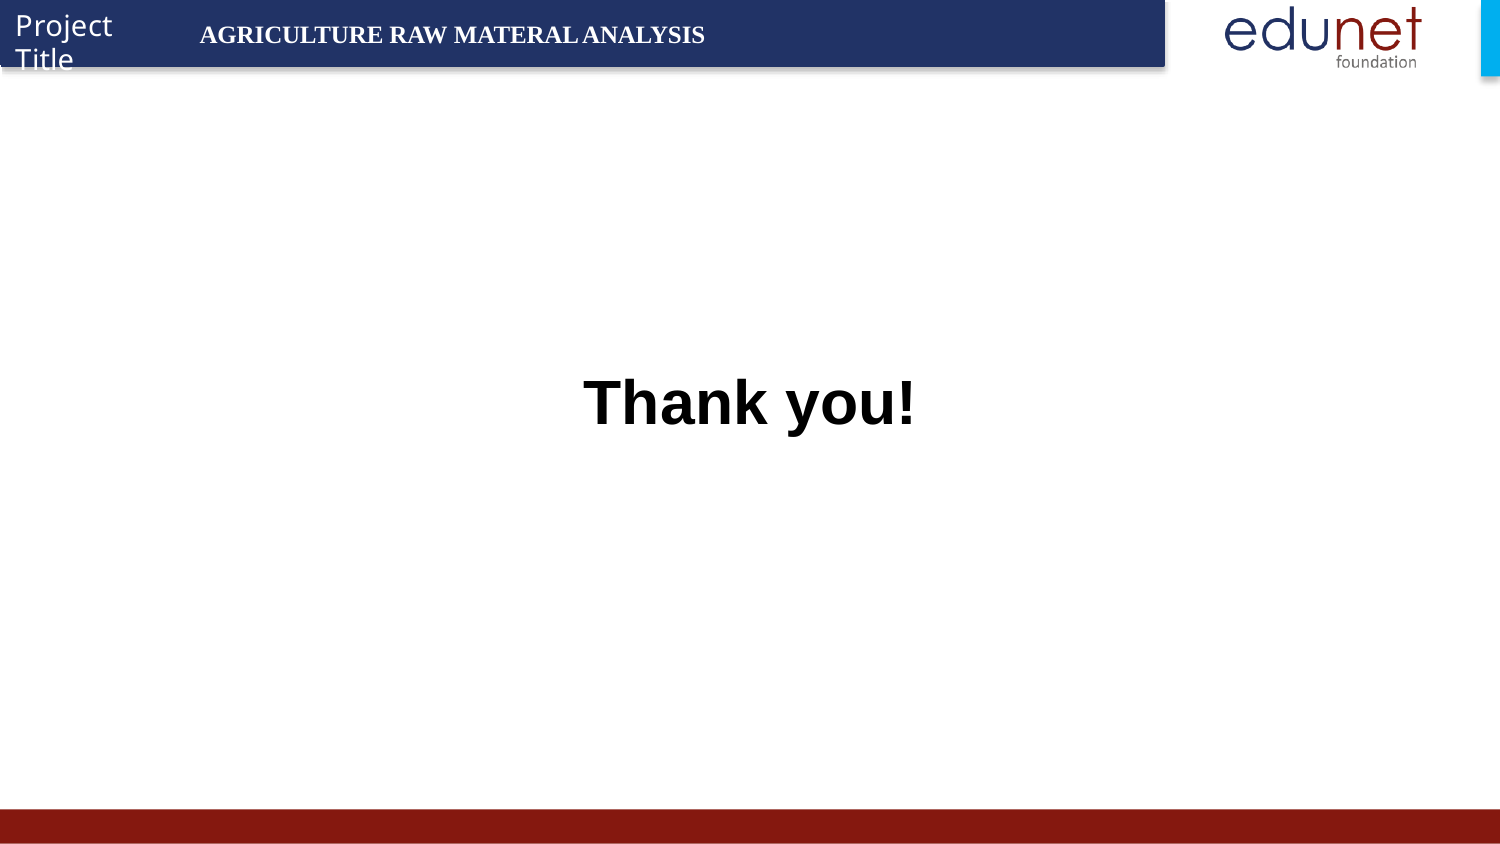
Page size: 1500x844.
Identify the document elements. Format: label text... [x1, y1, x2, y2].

text_box AGRICULTURE RAW MATERAL ANALYSIS [197, 16, 724, 49]
text_box [0, 809, 1500, 844]
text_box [1474, 0, 1500, 89]
text_box Project Title [12, 4, 172, 77]
picture [0, 0, 1172, 79]
title Thank you! [580, 359, 920, 503]
picture [1223, 6, 1423, 69]
